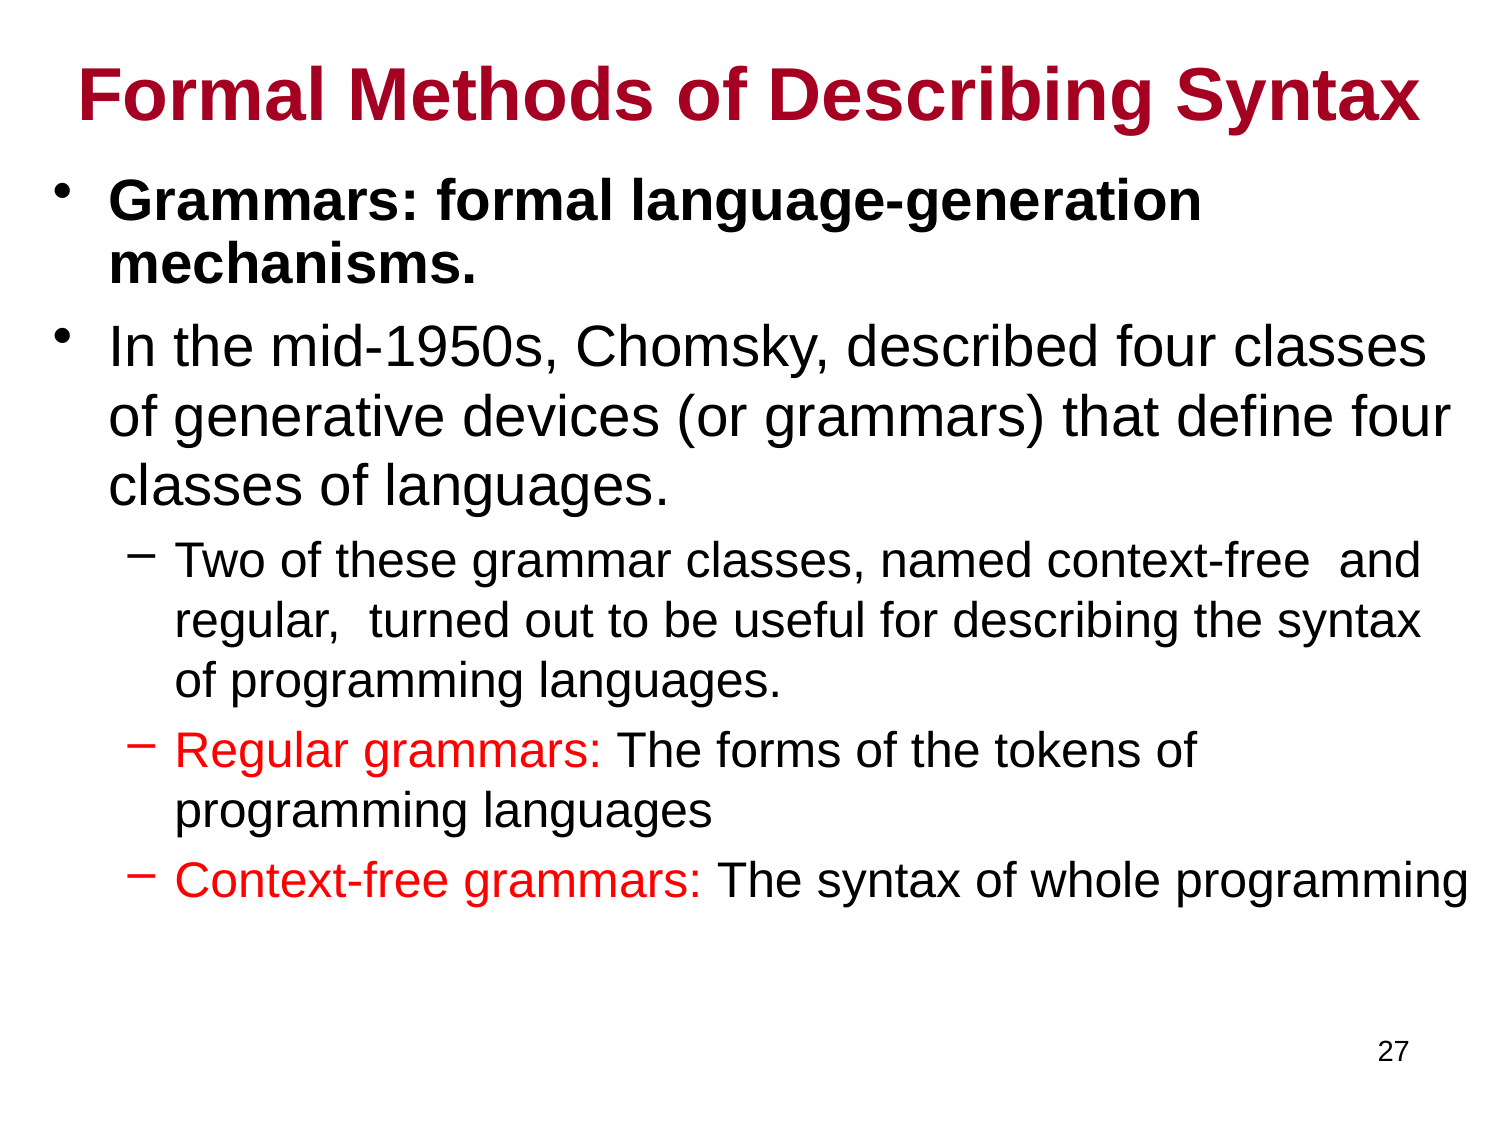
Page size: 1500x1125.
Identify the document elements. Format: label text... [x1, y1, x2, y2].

title Formal Methods of Describing Syntax [0, 37, 1500, 225]
slide_number 27 [1074, 1024, 1425, 1103]
list Grammars: formal language-generation mechanisms. In the mid-1950s, Chomsky, described four classes of generative devices (or grammars) that define four classes of languages. Two of these grammar classes, named context-free and regular, turned out to be useful for describing the syntax of programming languages. Regular grammars: The forms of the tokens of programming languages Context-free grammars: The syntax of whole programming [37, 162, 1488, 1013]
